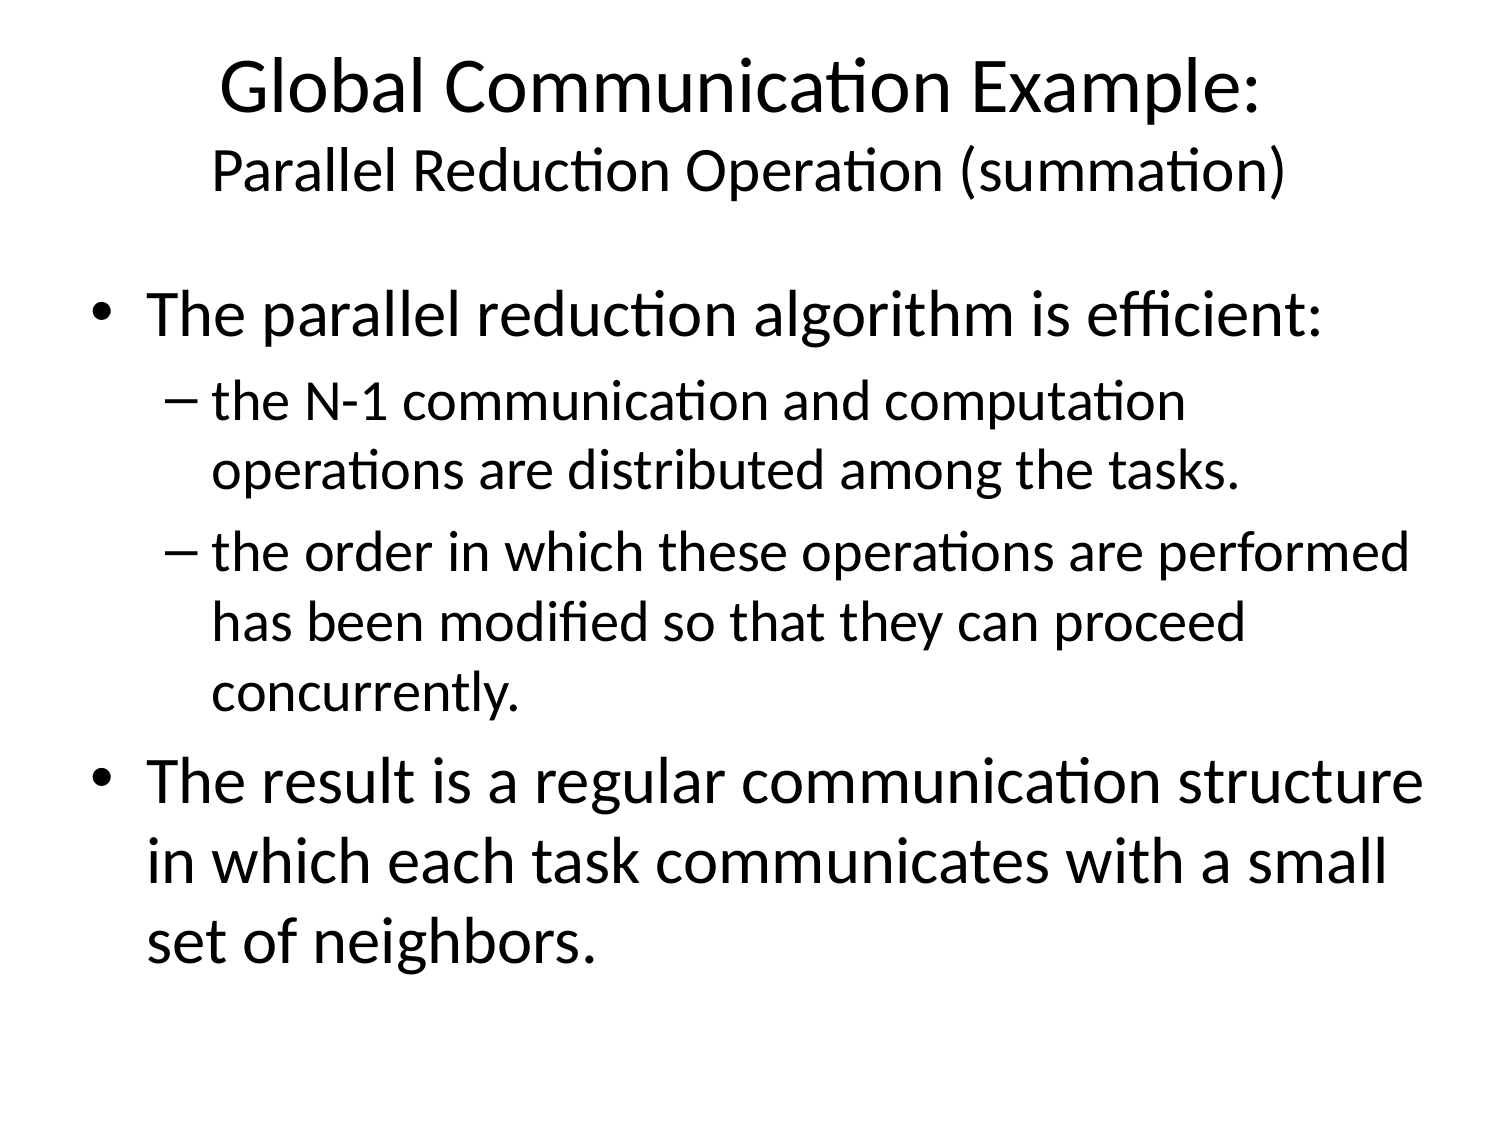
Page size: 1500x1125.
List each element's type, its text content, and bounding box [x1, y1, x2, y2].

title Global Communication Example: Parallel Reduction Operation (summation) [75, 24, 1425, 213]
list The parallel reduction algorithm is efficient: the N-1 communication and computation operations are distributed among the tasks. the order in which these operations are performed has been modified so that they can proceed concurrently. The result is a regular communication structure in which each task communicates with a small set of neighbors. [75, 262, 1463, 1005]
